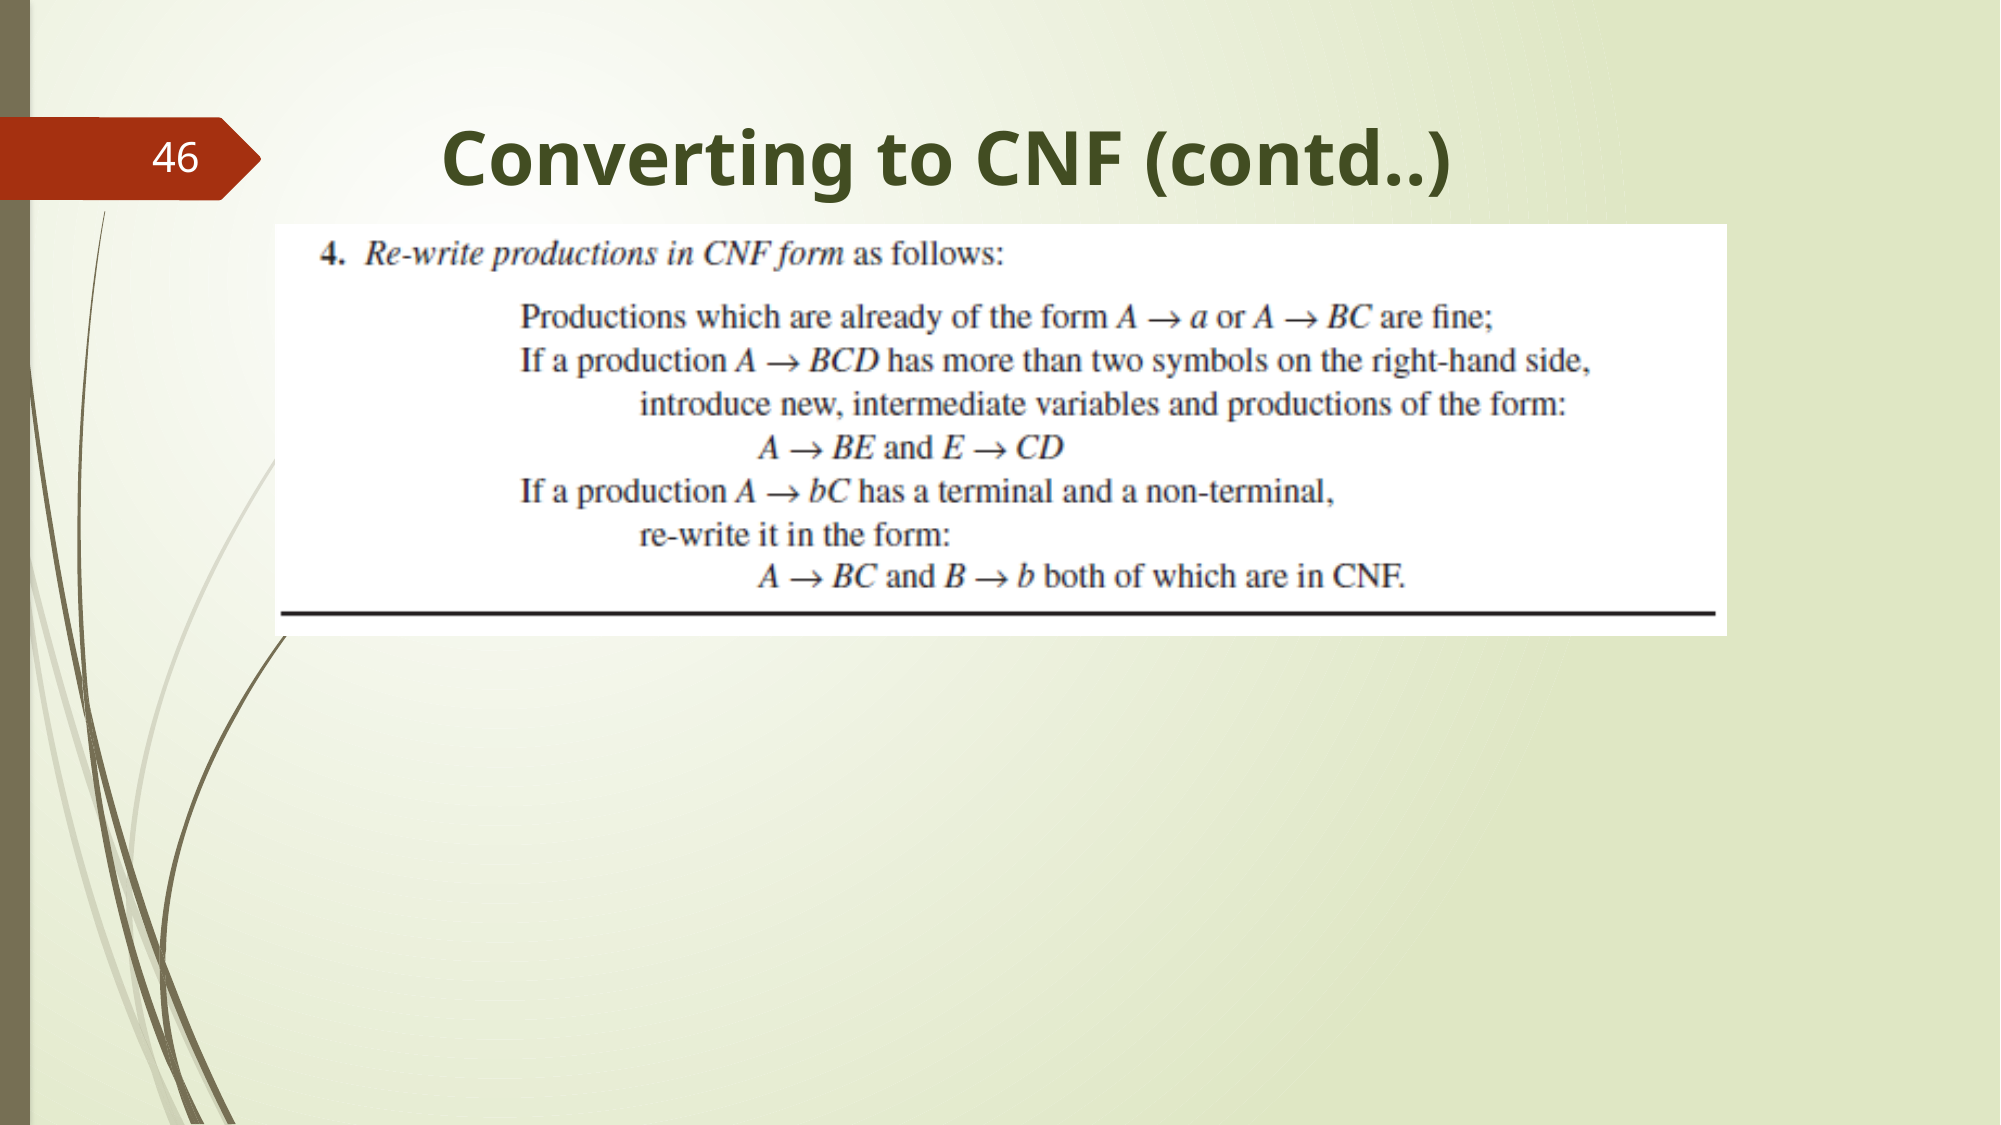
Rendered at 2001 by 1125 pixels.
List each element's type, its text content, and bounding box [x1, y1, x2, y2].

slide_number 46 [87, 129, 216, 190]
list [274, 224, 1727, 636]
title Converting to CNF (contd..) [425, 102, 1888, 313]
